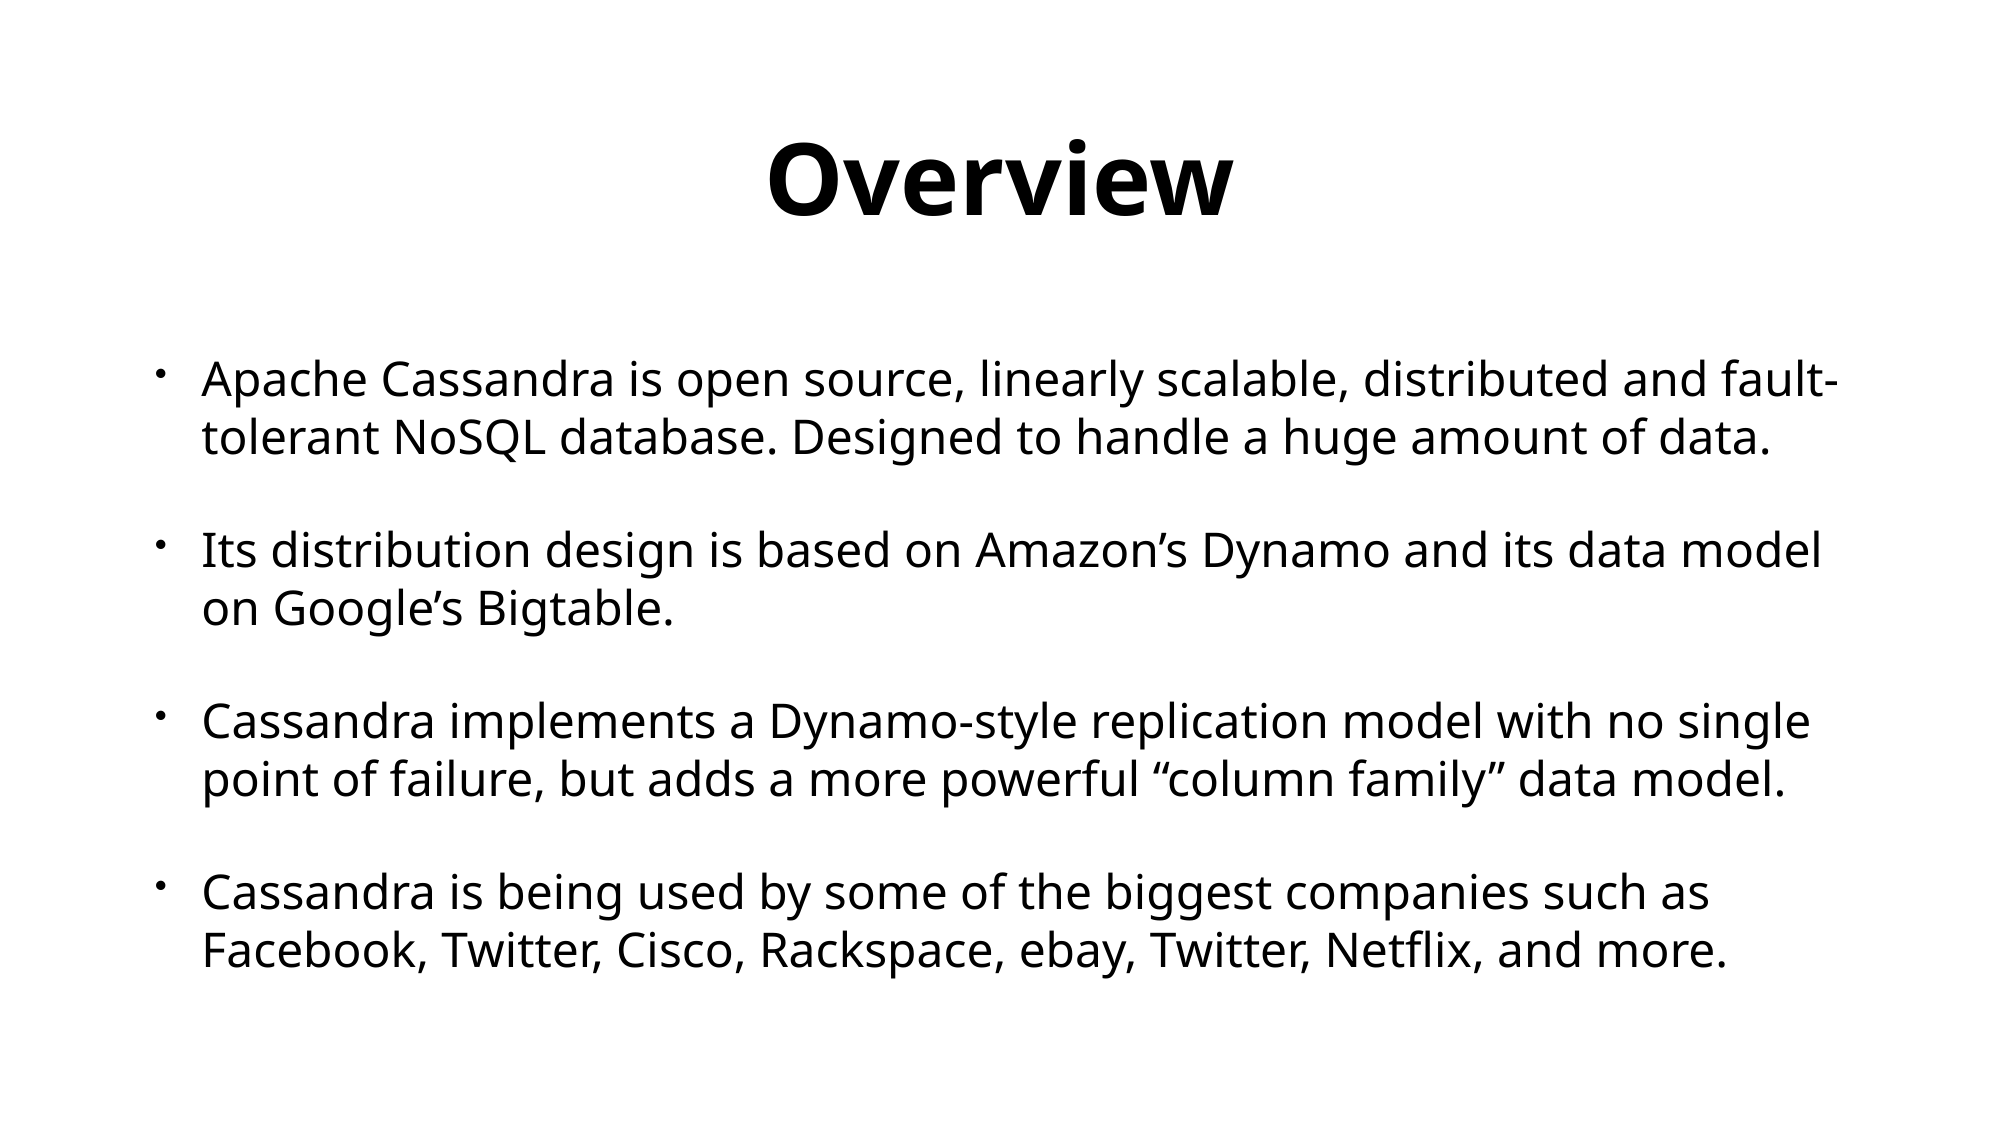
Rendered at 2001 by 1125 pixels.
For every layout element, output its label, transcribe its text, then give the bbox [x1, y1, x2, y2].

title Overview [145, 50, 1854, 299]
list Apache Cassandra is open source, linearly scalable, distributed and fault-tolerant NoSQL database. Designed to handle a huge amount of data. Its distribution design is based on Amazon’s Dynamo and its data model on Google’s Bigtable. Cassandra implements a Dynamo-style replication model with no single point of failure, but adds a more powerful “column family” data model. Cassandra is being used by some of the biggest companies such as Facebook, Twitter, Cisco, Rackspace, ebay, Twitter, Netflix, and more. [145, 299, 1854, 1026]
